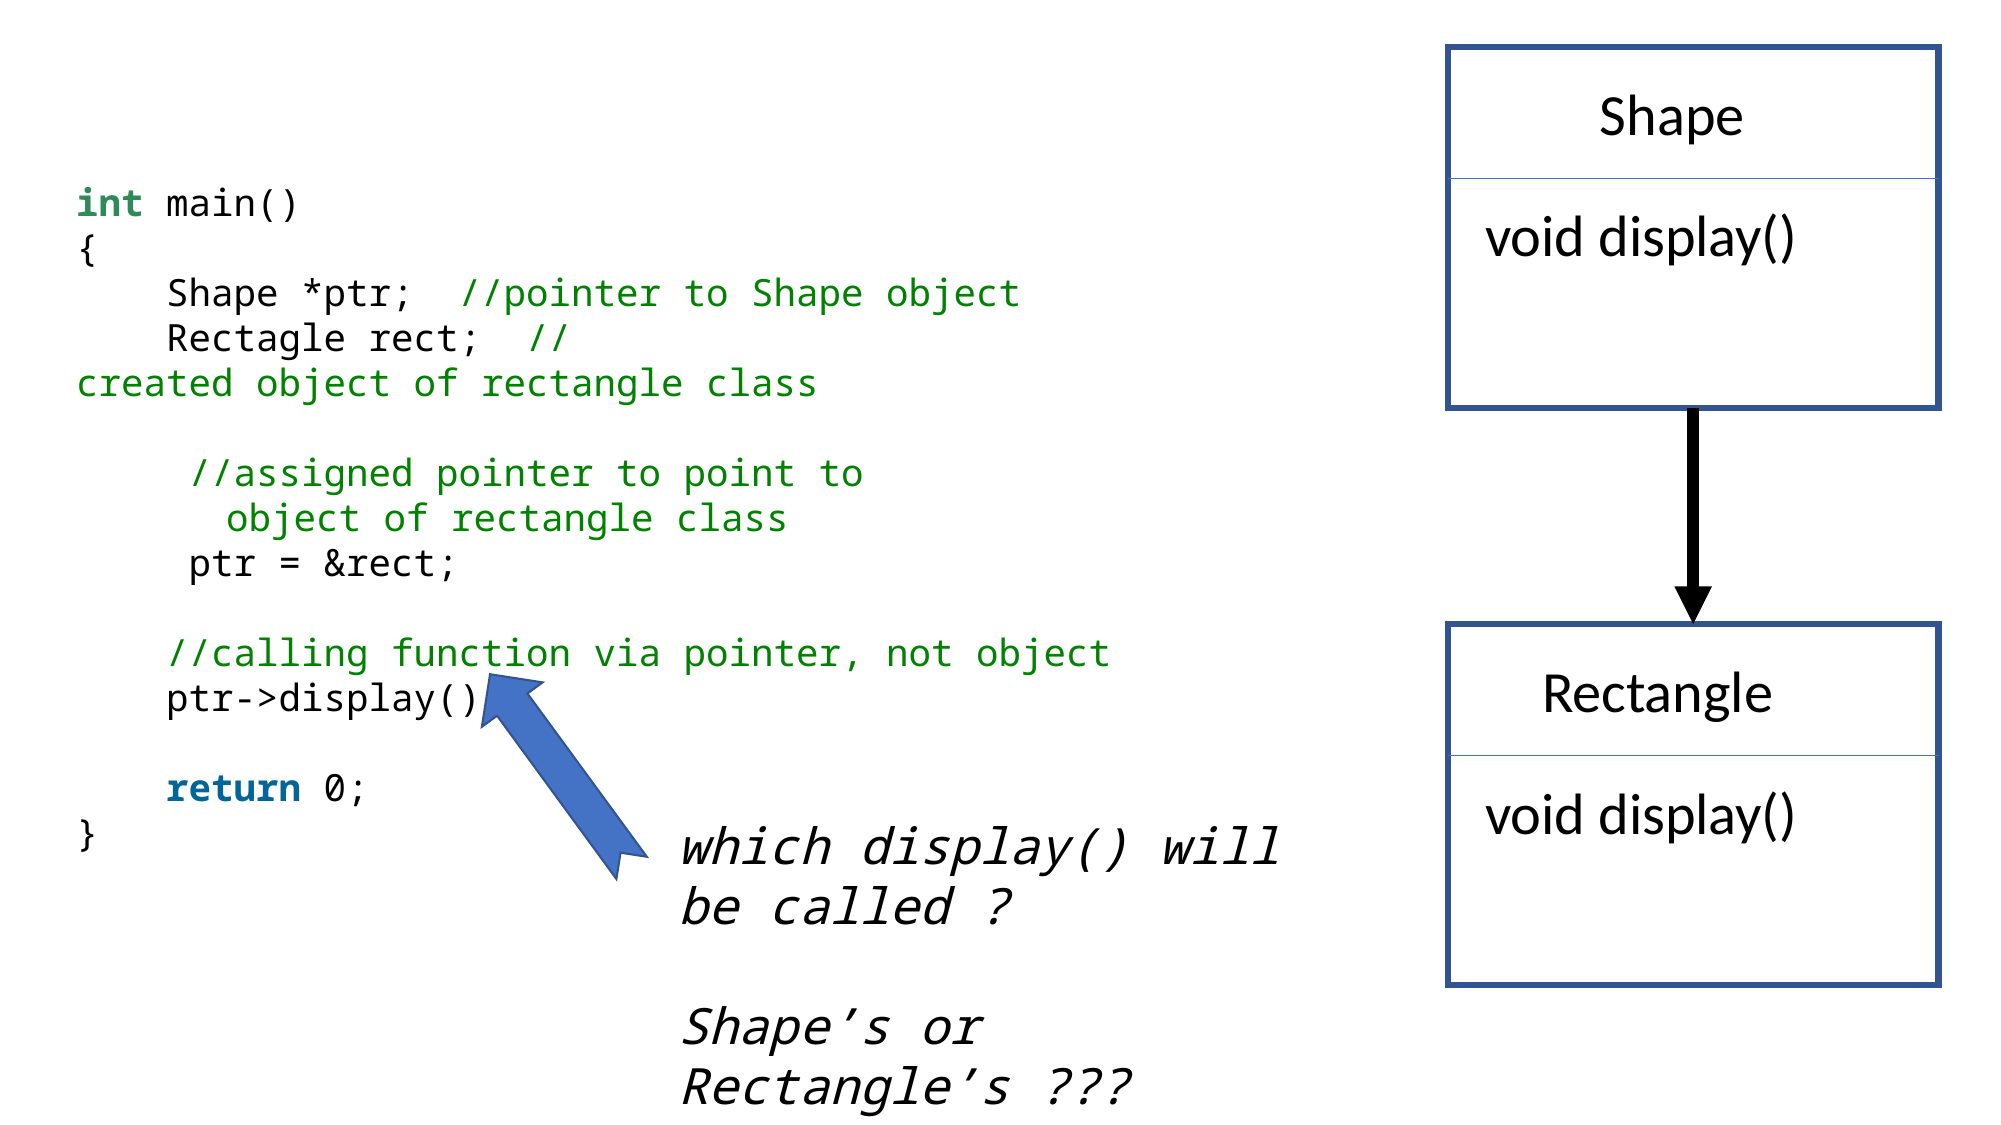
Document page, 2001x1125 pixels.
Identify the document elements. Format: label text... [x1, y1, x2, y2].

text_box void display() [1470, 768, 1825, 854]
text_box [1447, 46, 1940, 409]
text_box int main() { Shape *ptr; //pointer to Shape object Rectagle rect; //created object of rectangle class //assigned pointer to point to object of rectangle class ptr = &rect; //calling function via pointer, not object ptr->display(); return 0; } [61, 171, 1312, 862]
text_box [480, 673, 650, 882]
text_box [1447, 623, 1940, 986]
text_box Shape [1585, 69, 1802, 155]
text_box Rectangle [1527, 647, 1860, 732]
text_box which display() will be called ? Shape’s or Rectangle’s ??? [664, 806, 1348, 1122]
text_box void display() [1470, 191, 1825, 276]
